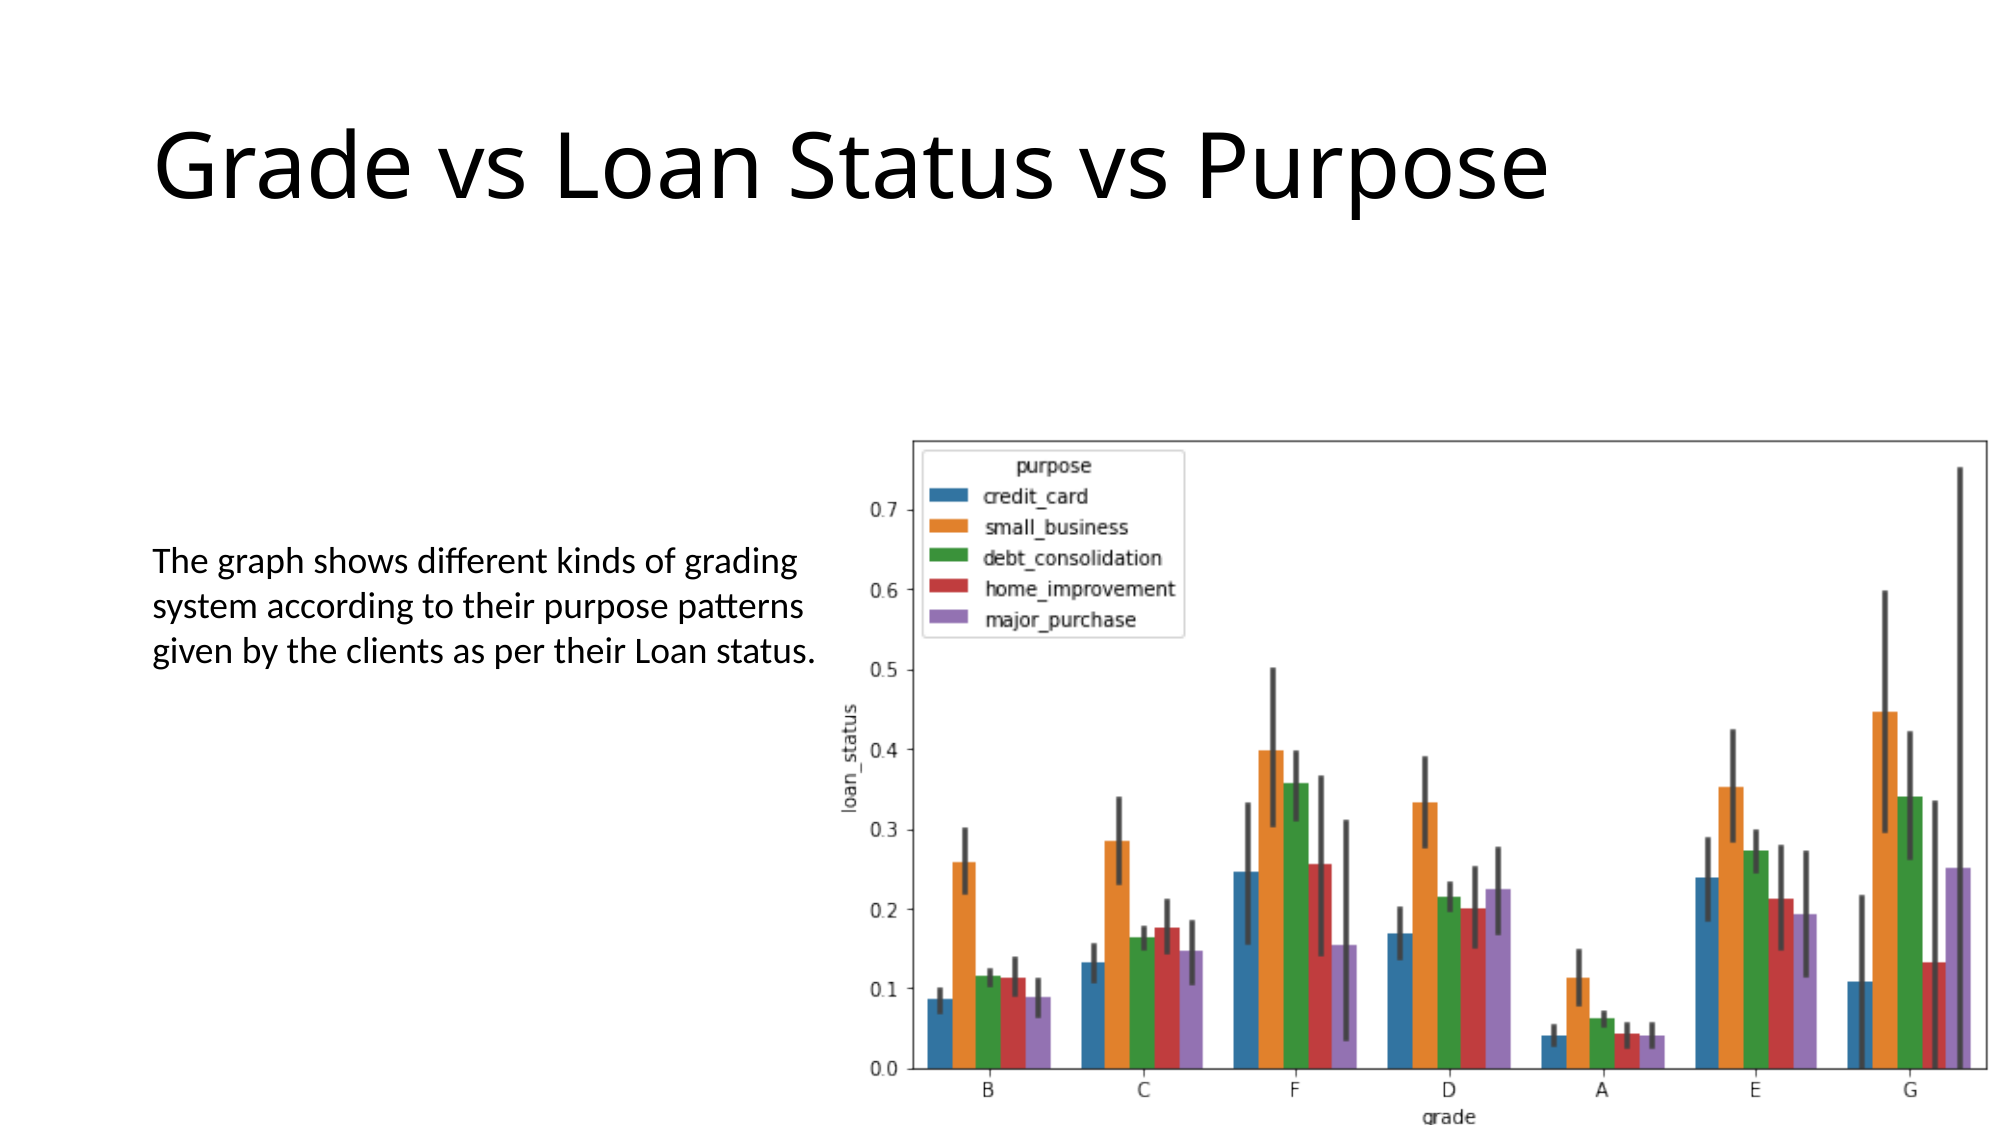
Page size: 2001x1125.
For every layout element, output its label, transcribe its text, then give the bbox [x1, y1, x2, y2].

title Grade vs Loan Status vs Purpose [137, 59, 1863, 278]
text_box The graph shows different kinds of grading system according to their purpose patterns given by the clients as per their Loan status. [137, 529, 826, 724]
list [826, 427, 2000, 1125]
